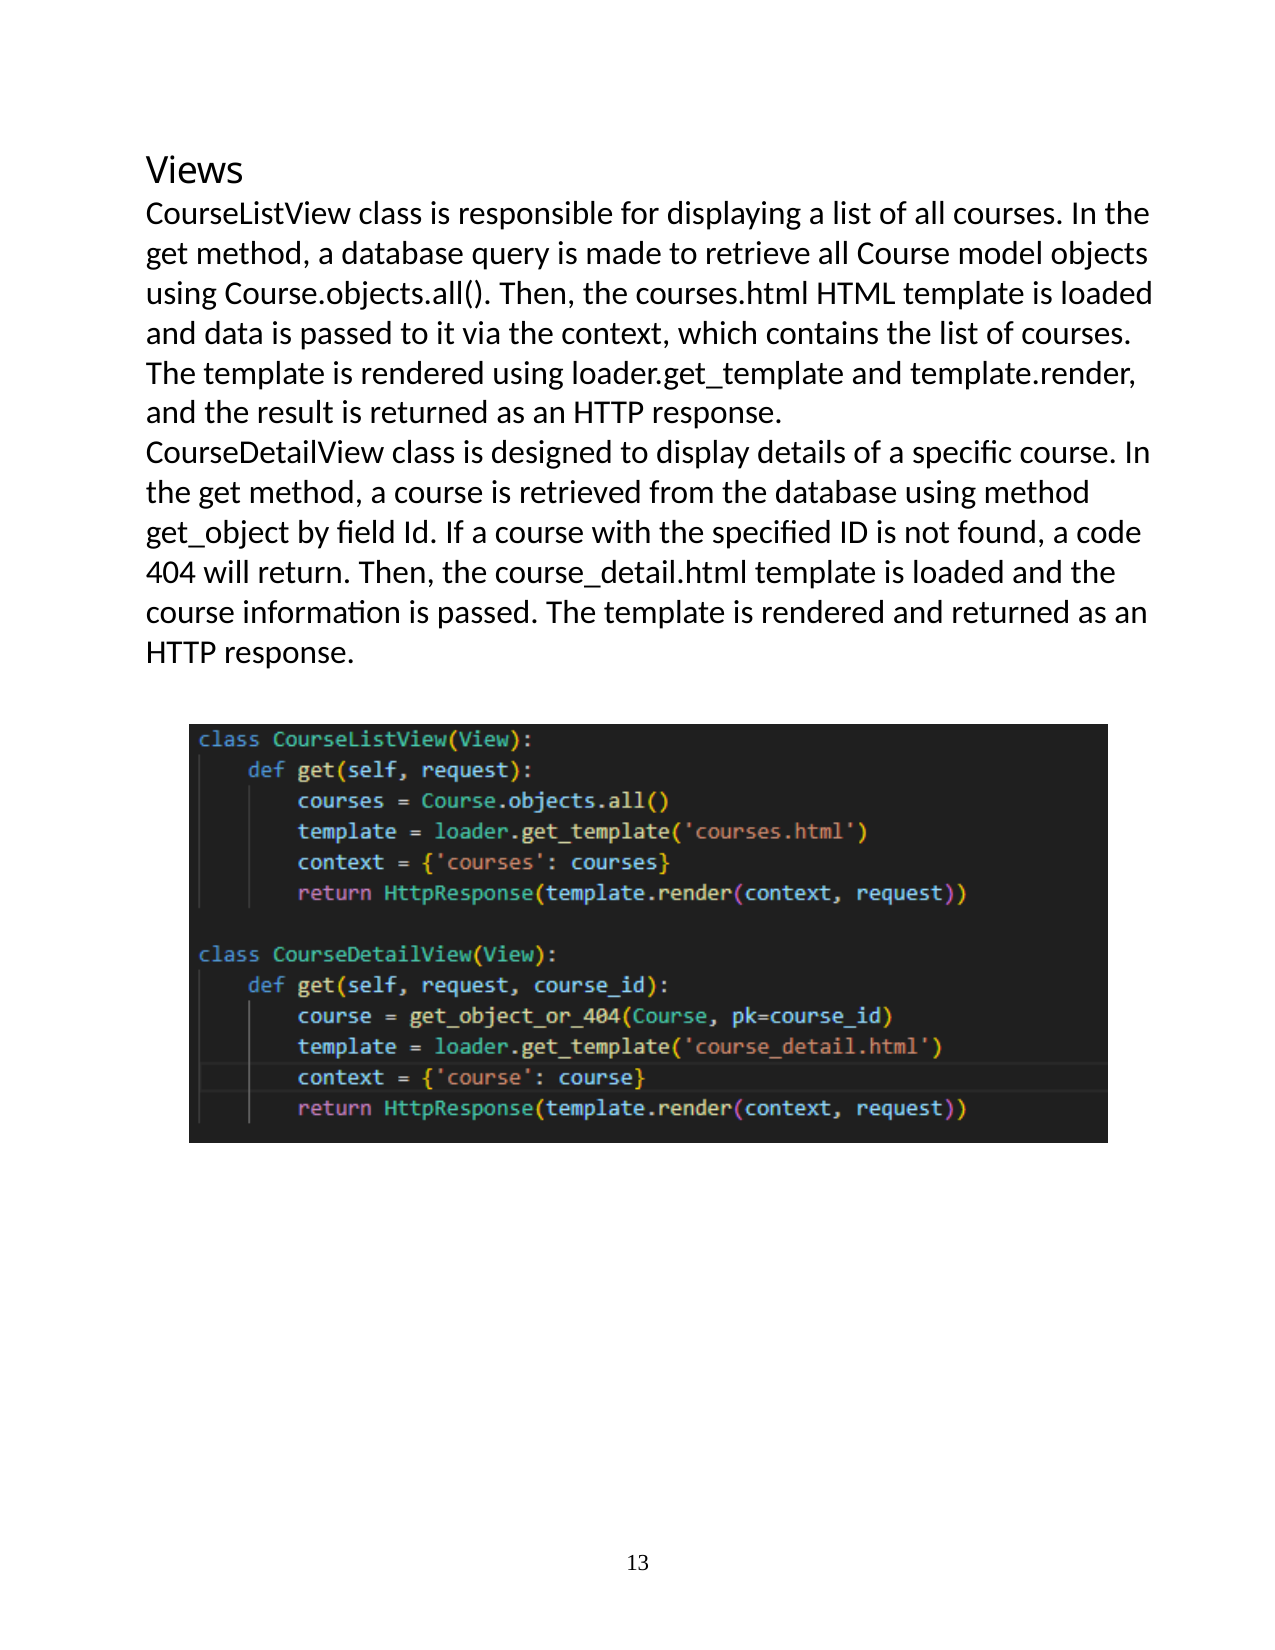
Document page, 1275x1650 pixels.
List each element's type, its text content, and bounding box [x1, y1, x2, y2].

text_box Views CourseListView class is responsible for displaying a list of all courses. In the get method, a database query is made to retrieve all Course model objects using Course.objects.all(). Then, the courses.html HTML template is loaded and data is passed to it via the context, which contains the list of courses. The template is rendered using loader.get_template and template.render, and the result is returned as an HTTP response. CourseDetailView class is designed to display details of a specific course. In the get method, a course is retrieved from the database using method get_object by field Id. If a course with the specified ID is not found, a code 404 will return. Then, the course_detail.html template is loaded and the course information is passed. The template is rendered and returned as an HTTP response. [145, 144, 1188, 671]
slide_number 13 [619, 1548, 663, 1650]
picture [189, 724, 1109, 1143]
